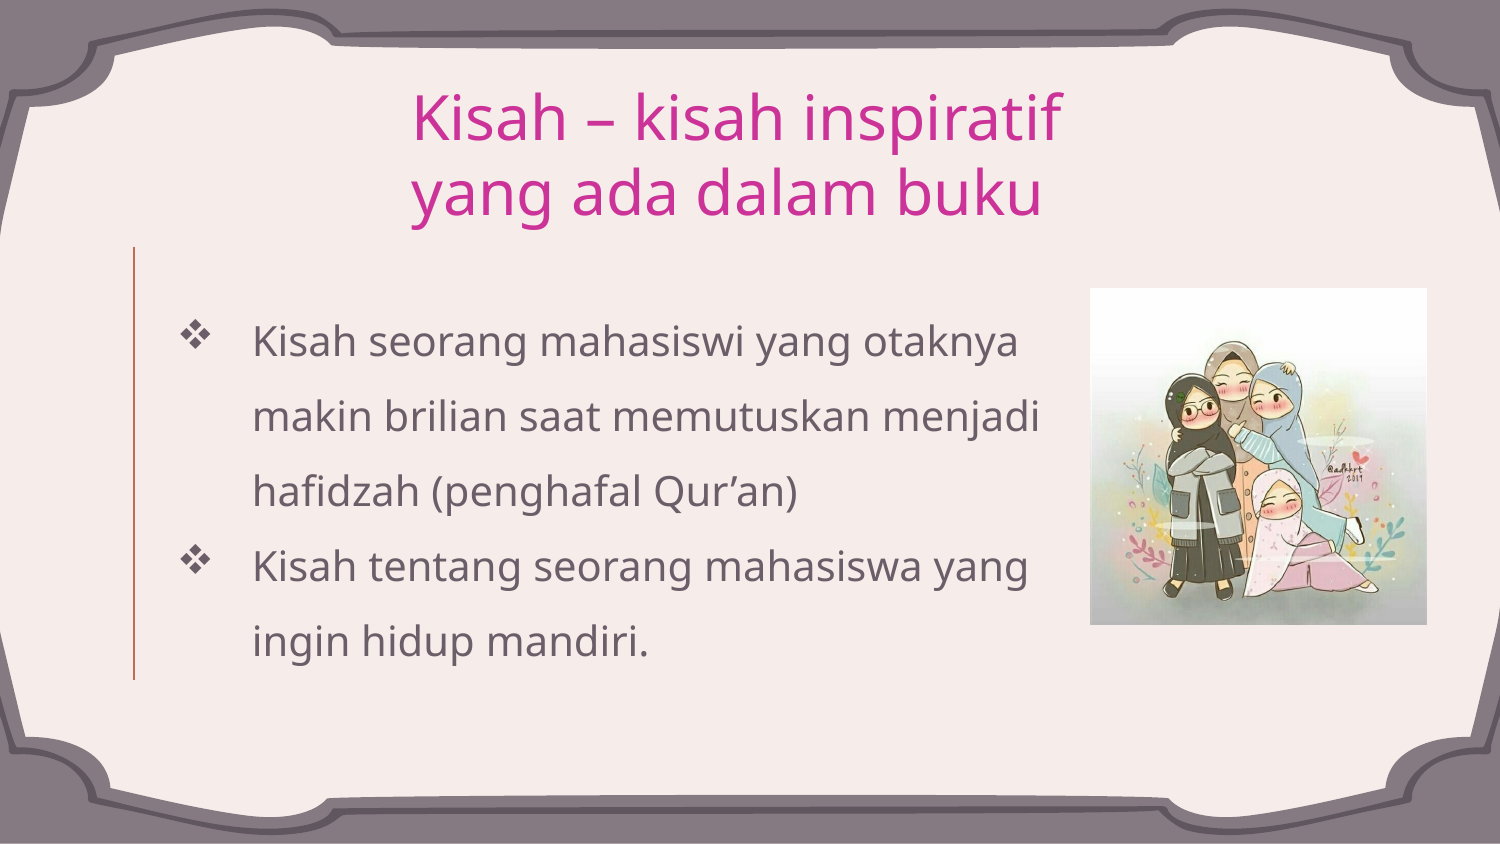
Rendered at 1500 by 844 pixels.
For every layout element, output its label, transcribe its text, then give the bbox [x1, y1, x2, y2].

subtitle Kisah seorang mahasiswi yang otaknya makin brilian saat memutuskan menjadi hafidzah (penghafal Qur’an) Kisah tentang seorang mahasiswa yang ingin hidup mandiri. [161, 282, 1063, 680]
picture [1089, 287, 1427, 626]
text_box Kisah – kisah inspiratif yang ada dalam buku [396, 87, 1224, 219]
